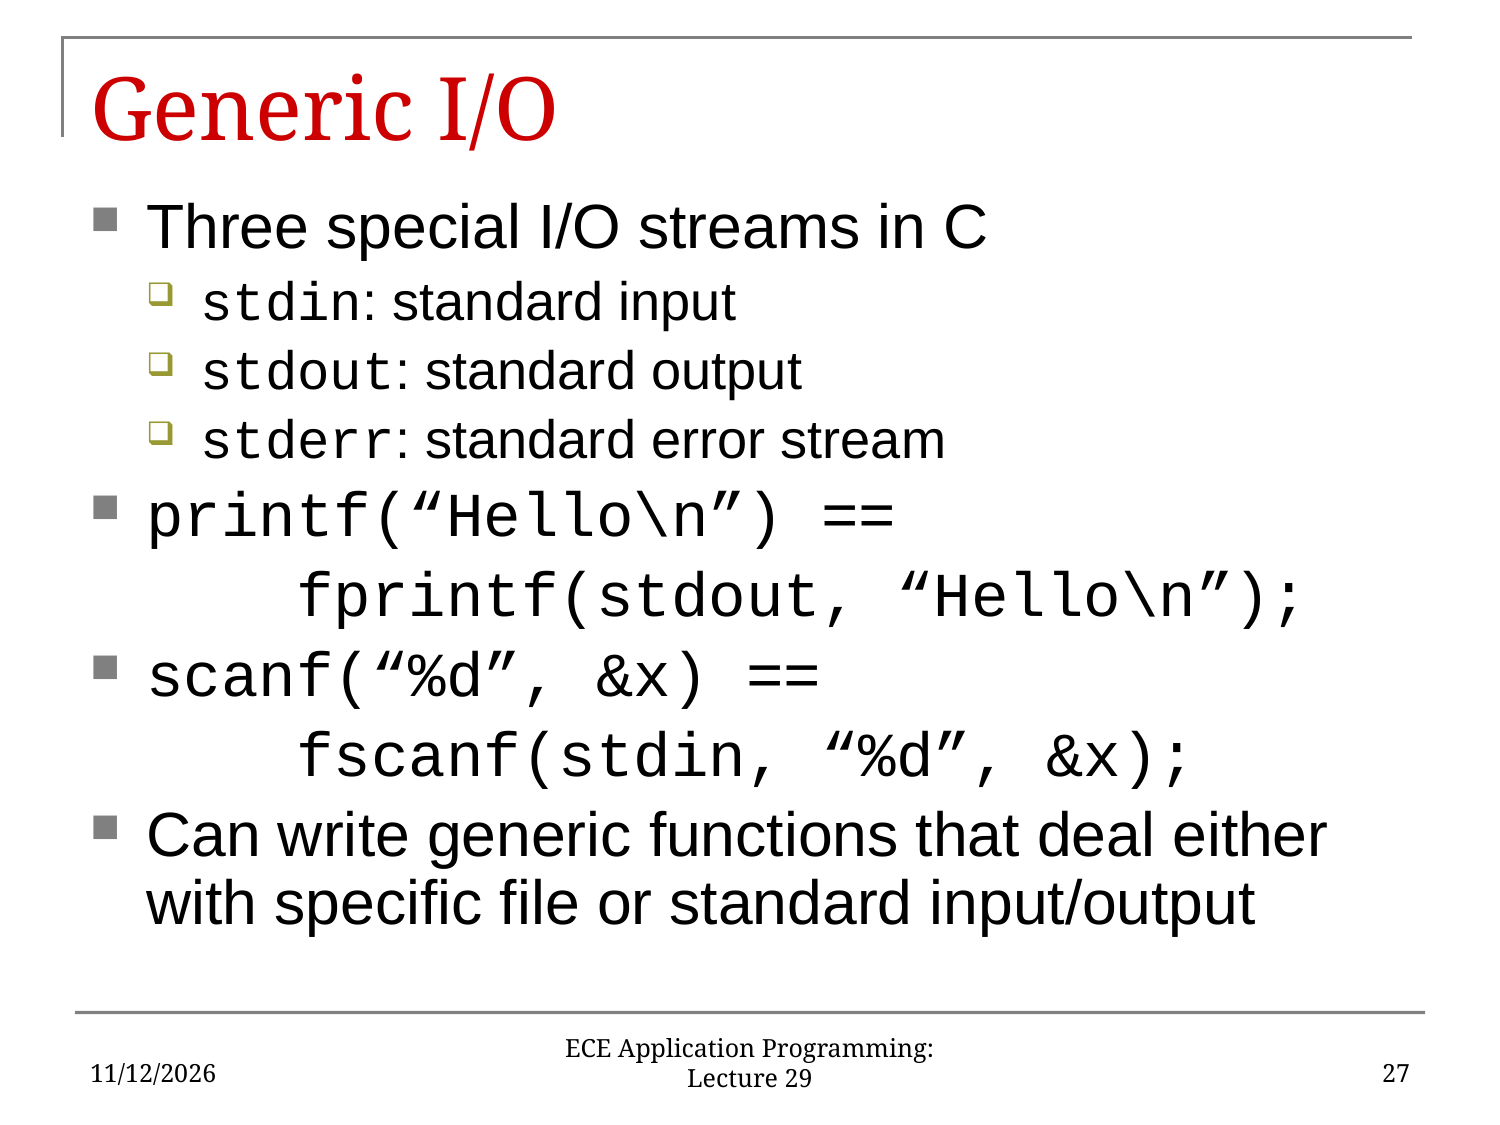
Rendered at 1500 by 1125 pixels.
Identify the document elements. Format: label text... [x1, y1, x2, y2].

footer ECE Application Programming: Lecture 29 [512, 1024, 988, 1101]
list Three special I/O streams in C stdin: standard input stdout: standard output stderr: standard error stream printf(“Hello\n”) == fprintf(stdout, “Hello\n”); scanf(“%d”, &x) == fscanf(stdin, “%d”, &x); Can write generic functions that deal either with specific file or standard input/output [75, 187, 1425, 1006]
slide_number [74, 1023, 426, 1100]
slide_number 27 [1074, 1023, 1426, 1100]
title Generic I/O [75, 45, 1425, 163]
